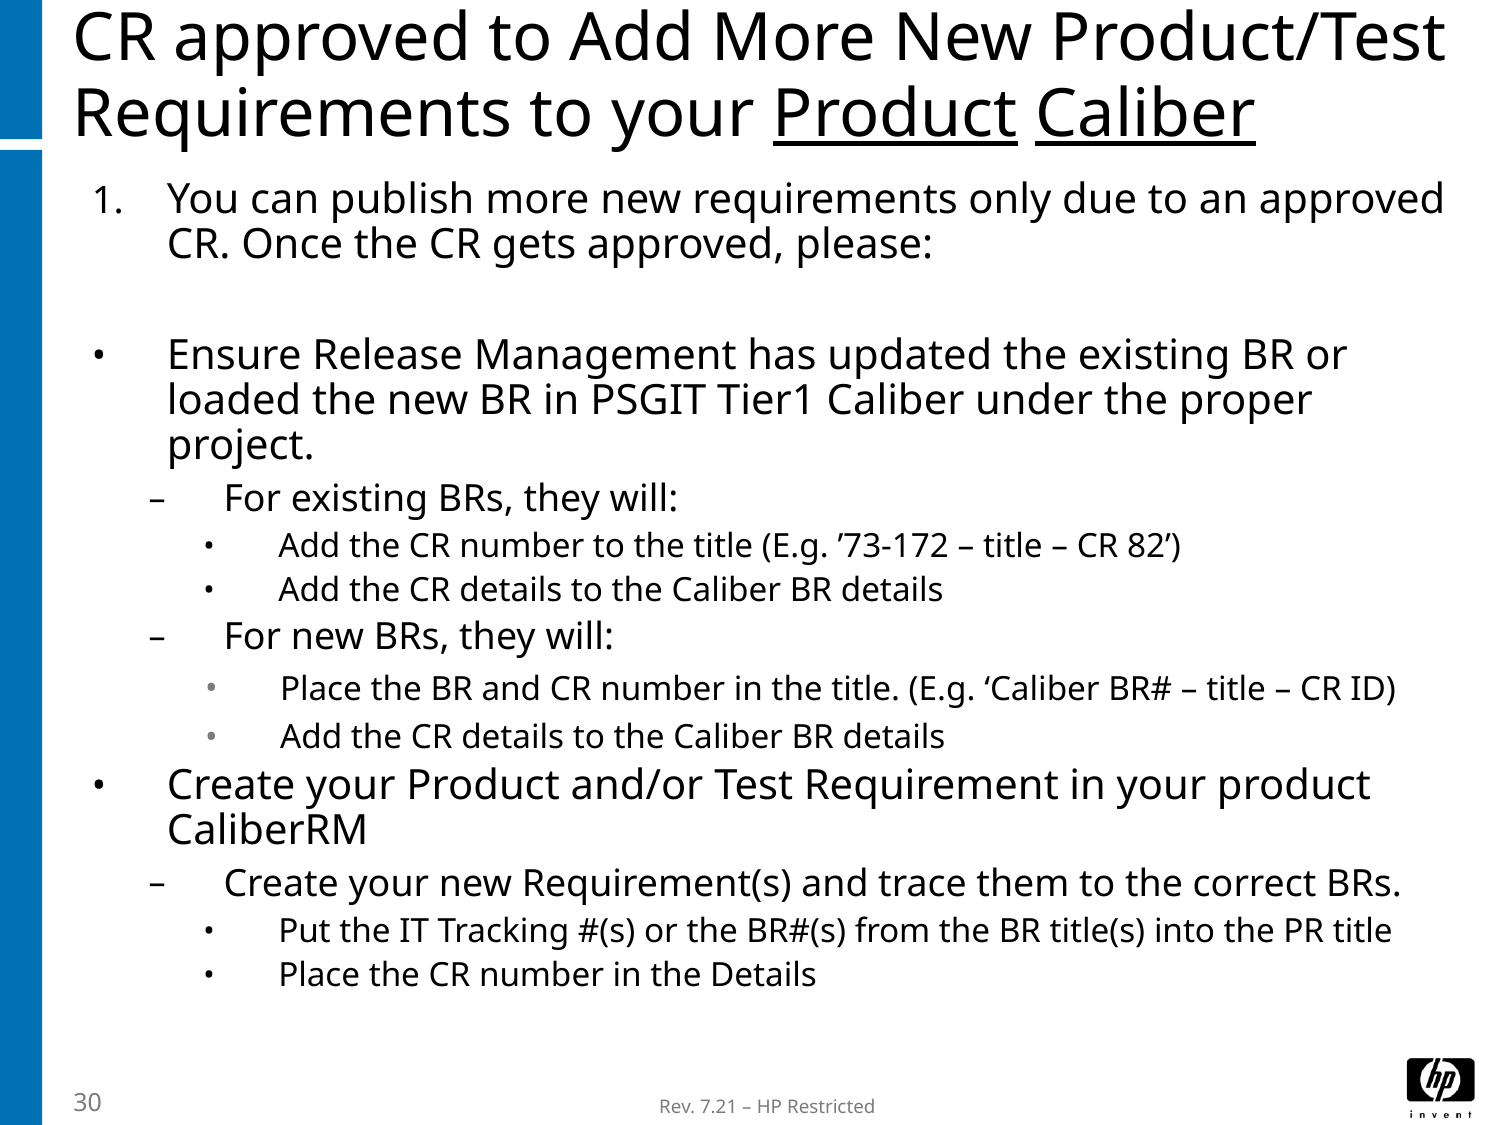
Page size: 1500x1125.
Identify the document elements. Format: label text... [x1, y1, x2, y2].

picture [1406, 1058, 1476, 1118]
slide_number 30 [65, 1088, 192, 1125]
footer Rev. 7.21 – HP Restricted [327, 1088, 1207, 1125]
list You can publish more new requirements only due to an approved CR. Once the CR gets approved, please: Ensure Release Management has updated the existing BR or loaded the new BR in PSGIT Tier1 Caliber under the proper project. For existing BRs, they will: Add the CR number to the title (E.g. ’73-172 – title – CR 82’) Add the CR details to the Caliber BR details For new BRs, they will: Place the BR and CR number in the title. (E.g. ‘Caliber BR# – title – CR ID) Add the CR details to the Caliber BR details Create your Product and/or Test Requirement in your product CaliberRM Create your new Requirement(s) and trace them to the correct BRs. Put the IT Tracking #(s) or the BR#(s) from the BR title(s) into the PR title Place the CR number in the Details [65, 162, 1475, 1081]
title CR approved to Add More New Product/Test Requirements to your Product Caliber [65, 0, 1474, 152]
